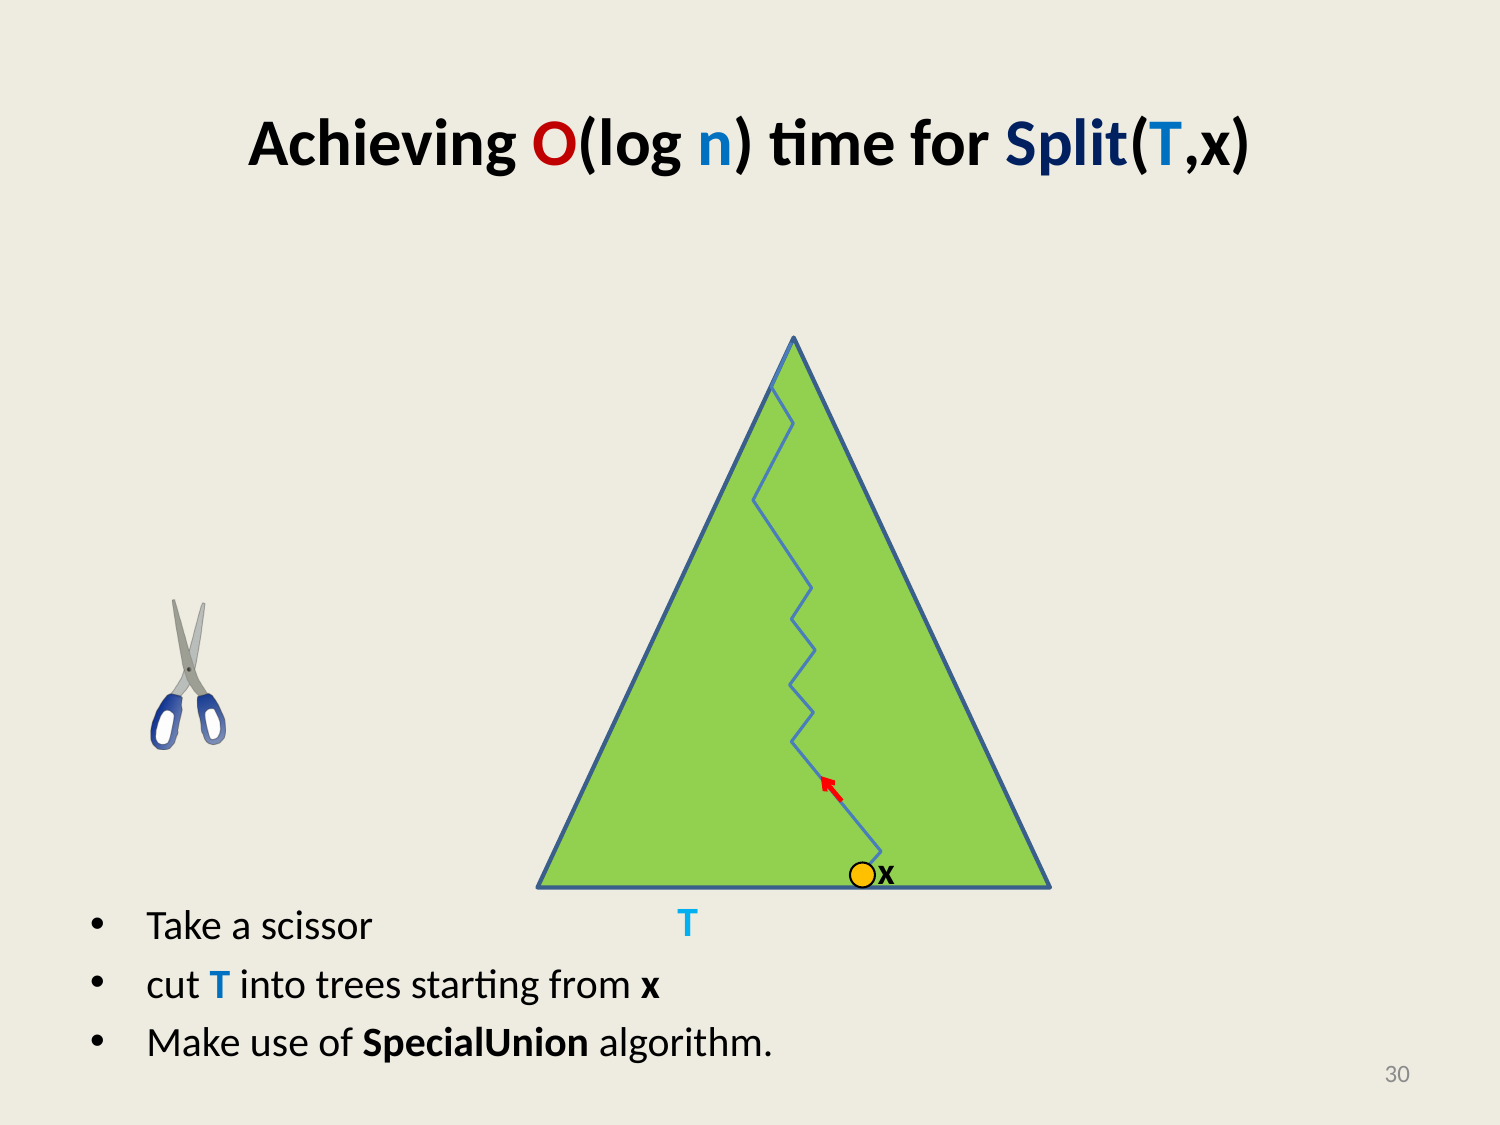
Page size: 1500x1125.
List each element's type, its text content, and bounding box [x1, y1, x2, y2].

title Achieving O(log n) time for Split(T,x) [75, 45, 1425, 233]
picture [111, 600, 263, 750]
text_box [537, 337, 1051, 954]
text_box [752, 342, 882, 870]
slide_number 30 [1074, 1042, 1425, 1103]
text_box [849, 839, 911, 901]
list Take a scissor cut T into trees starting from x Make use of SpecialUnion algorithm. [75, 262, 1425, 1088]
